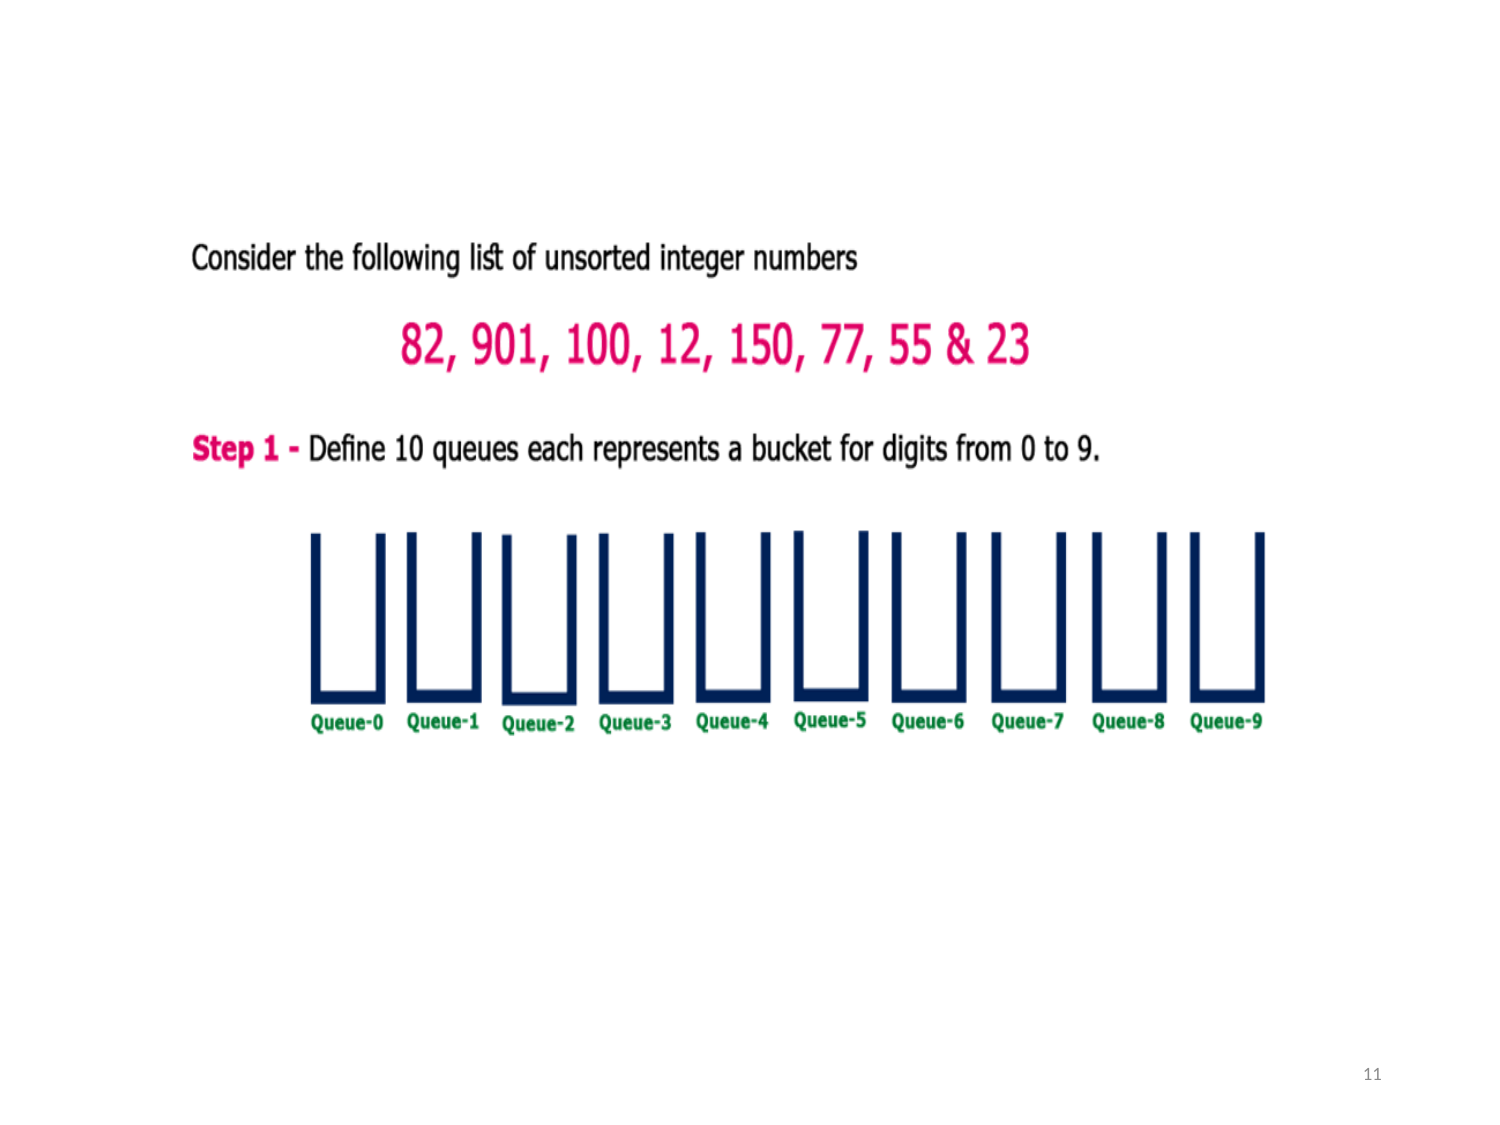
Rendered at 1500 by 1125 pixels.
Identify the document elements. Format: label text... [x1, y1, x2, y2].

picture [162, 199, 1275, 783]
slide_number 11 [1059, 1042, 1397, 1103]
